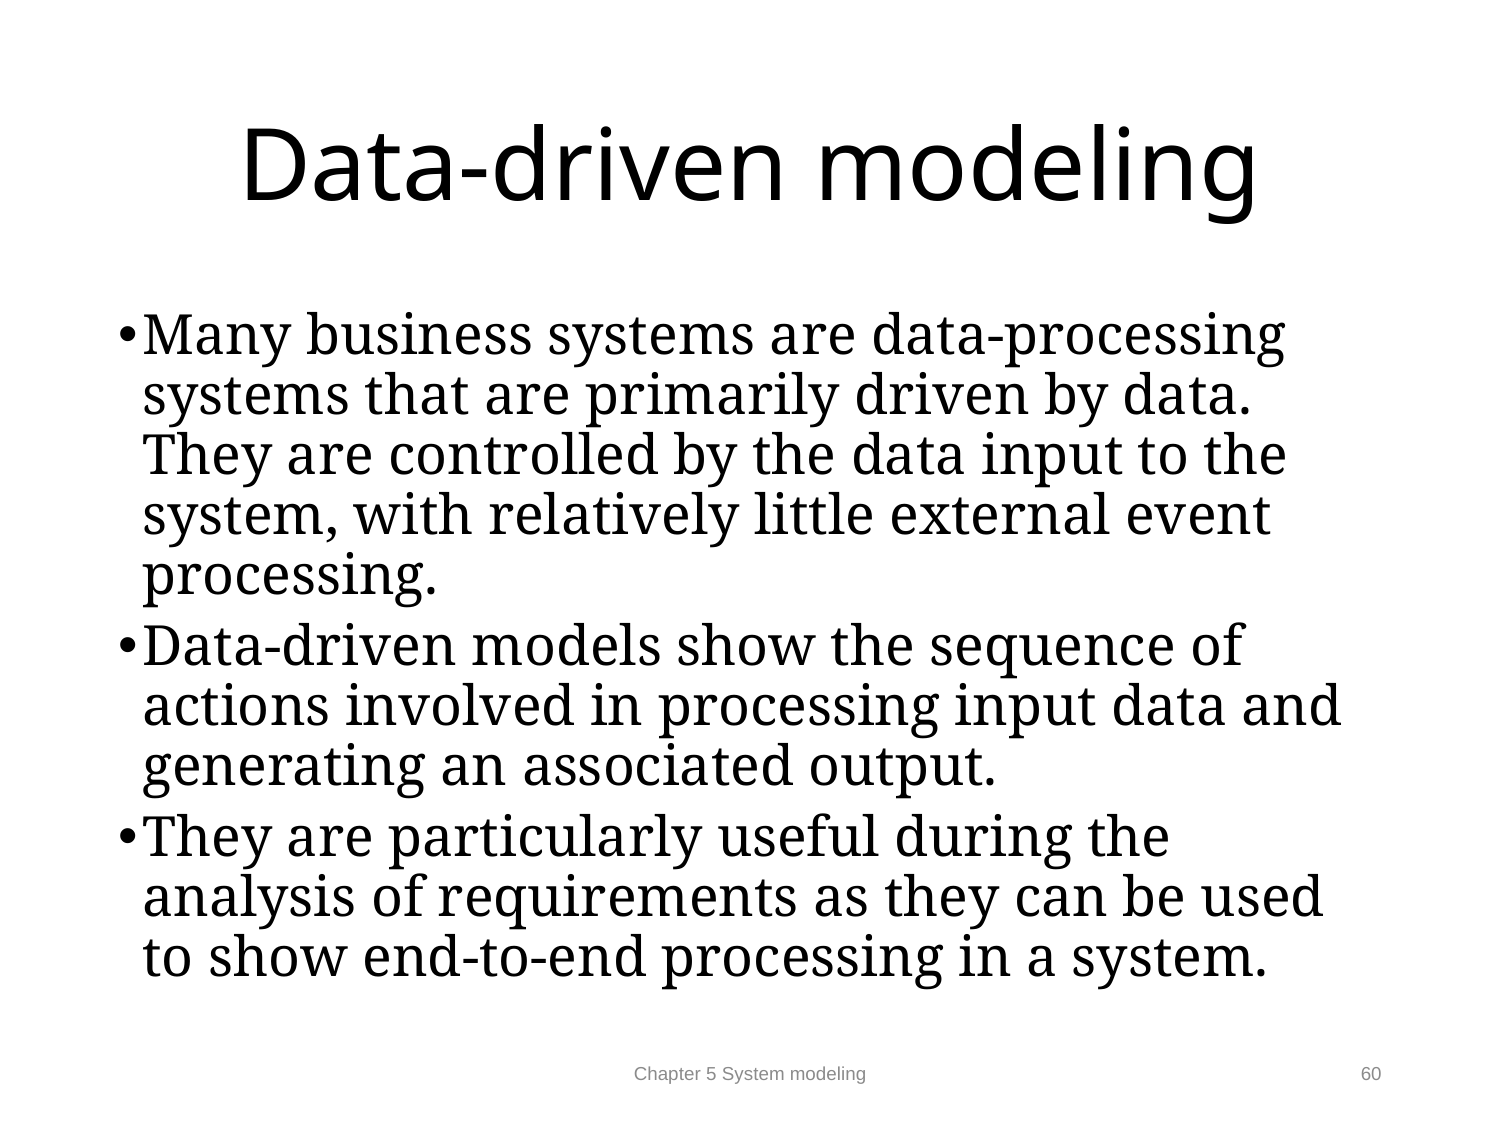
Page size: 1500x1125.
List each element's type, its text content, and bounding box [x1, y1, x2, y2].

list Many business systems are data-processing systems that are primarily driven by data. They are controlled by the data input to the system, with relatively little external event processing. Data-driven models show the sequence of actions involved in processing input data and generating an associated output. They are particularly useful during the analysis of requirements as they can be used to show end-to-end processing in a system. [103, 299, 1397, 1014]
slide_number 60 [1059, 1042, 1397, 1103]
footer Chapter 5 System modeling [496, 1042, 1004, 1103]
title Data-driven modeling [103, 59, 1397, 278]
